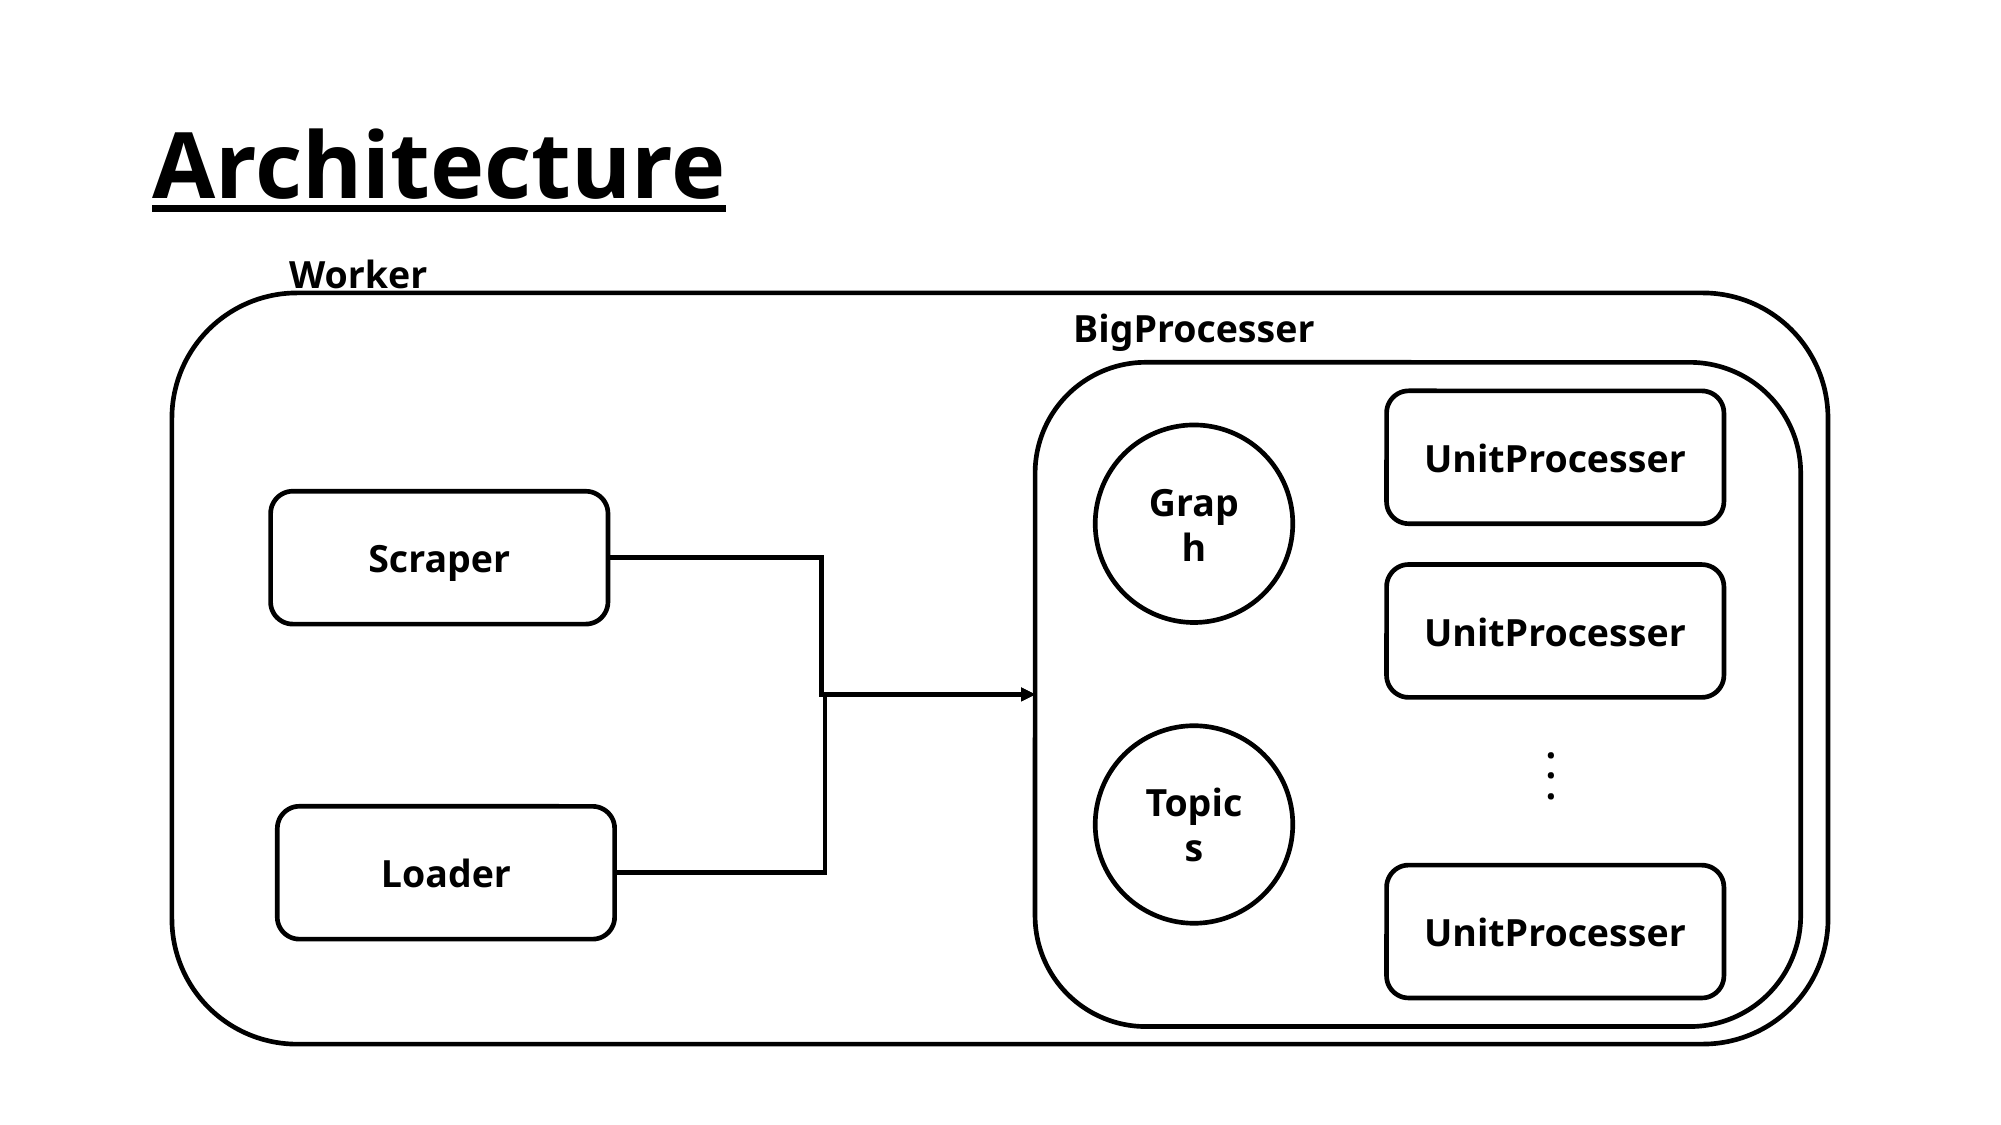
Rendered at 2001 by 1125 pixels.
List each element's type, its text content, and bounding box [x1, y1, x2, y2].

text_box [171, 243, 1829, 1045]
title Architecture [137, 59, 1863, 278]
